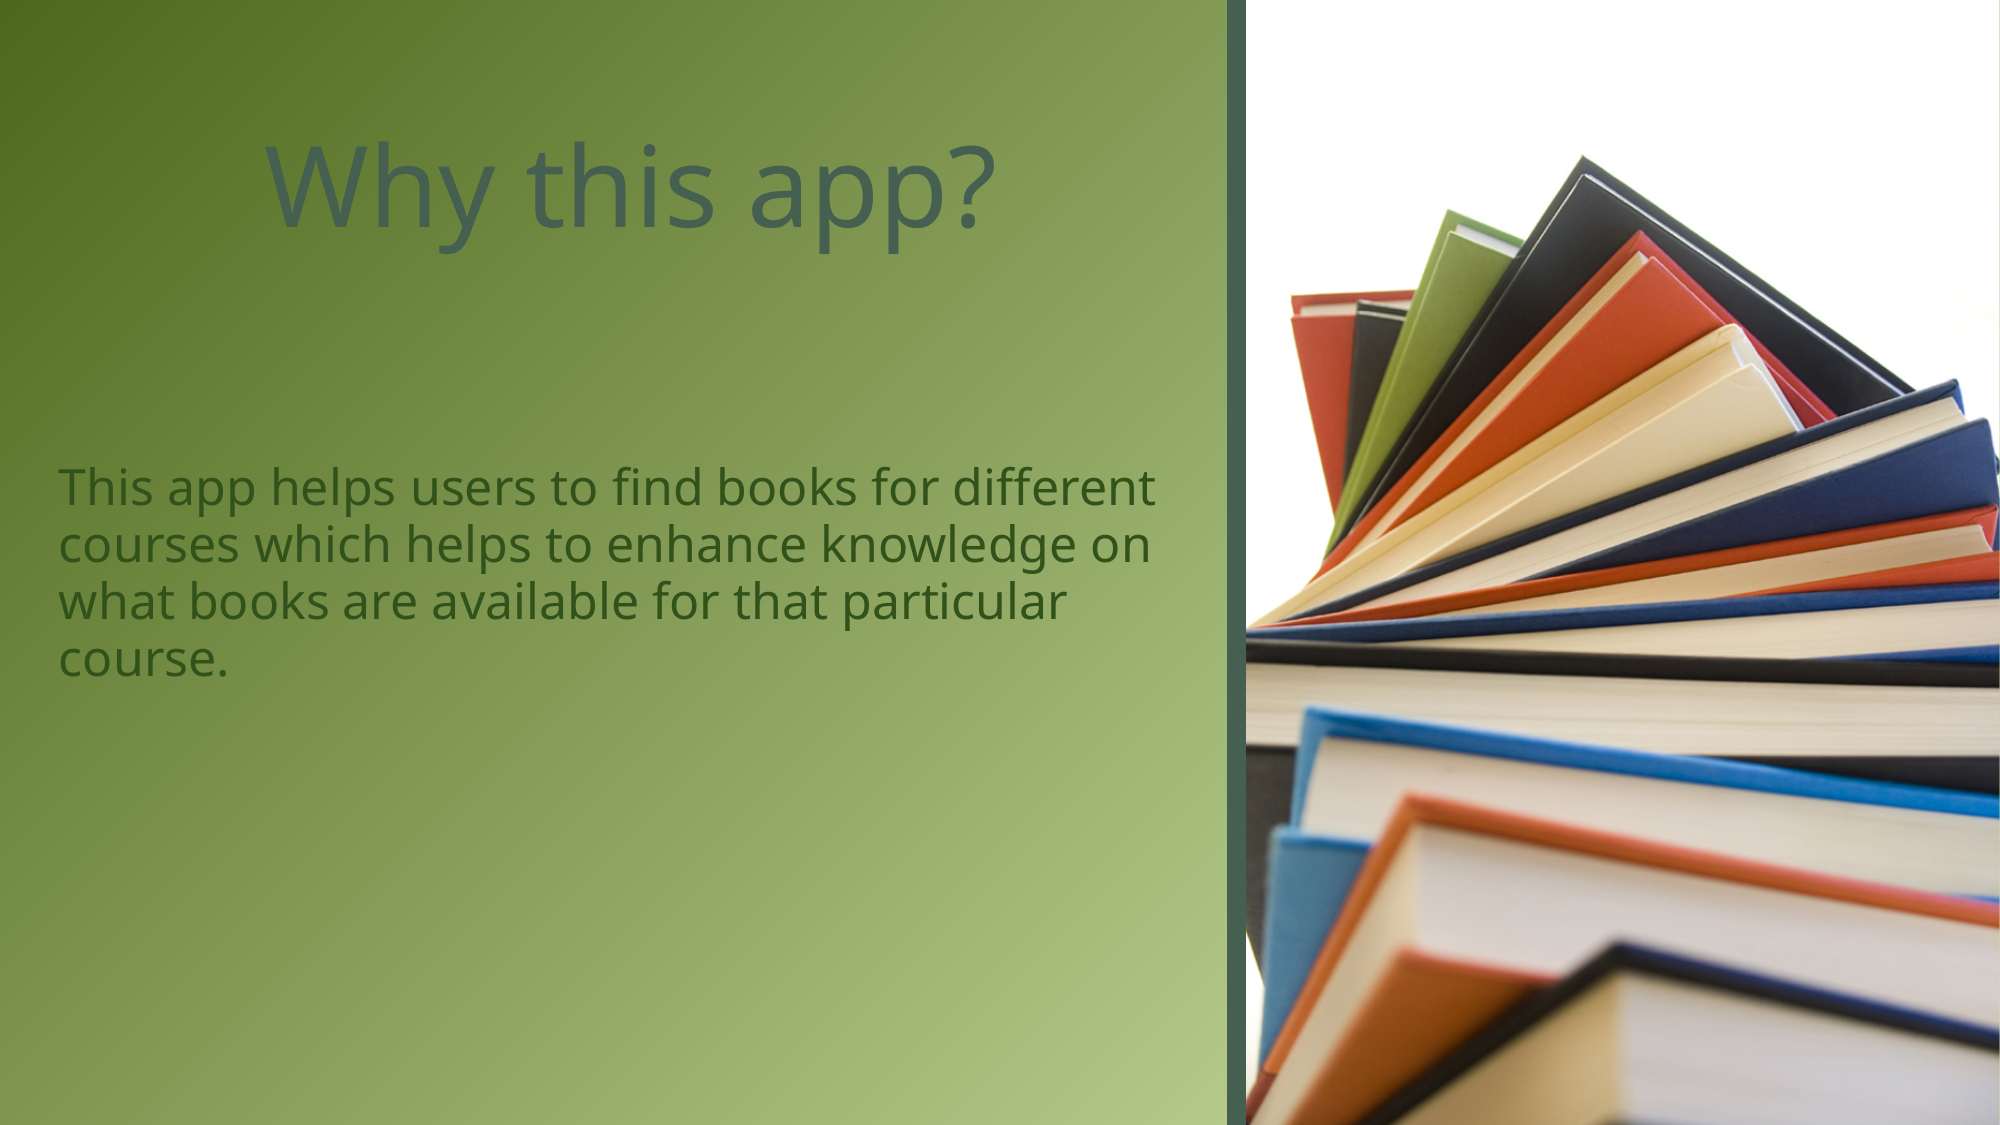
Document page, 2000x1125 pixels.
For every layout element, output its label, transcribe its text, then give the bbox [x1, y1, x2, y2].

picture [1246, 0, 2000, 1125]
subtitle This app helps users to find books for different courses which helps to enhance knowledge on what books are available for that particular course. [38, 450, 1189, 1013]
title Why this app? [244, 24, 1195, 262]
